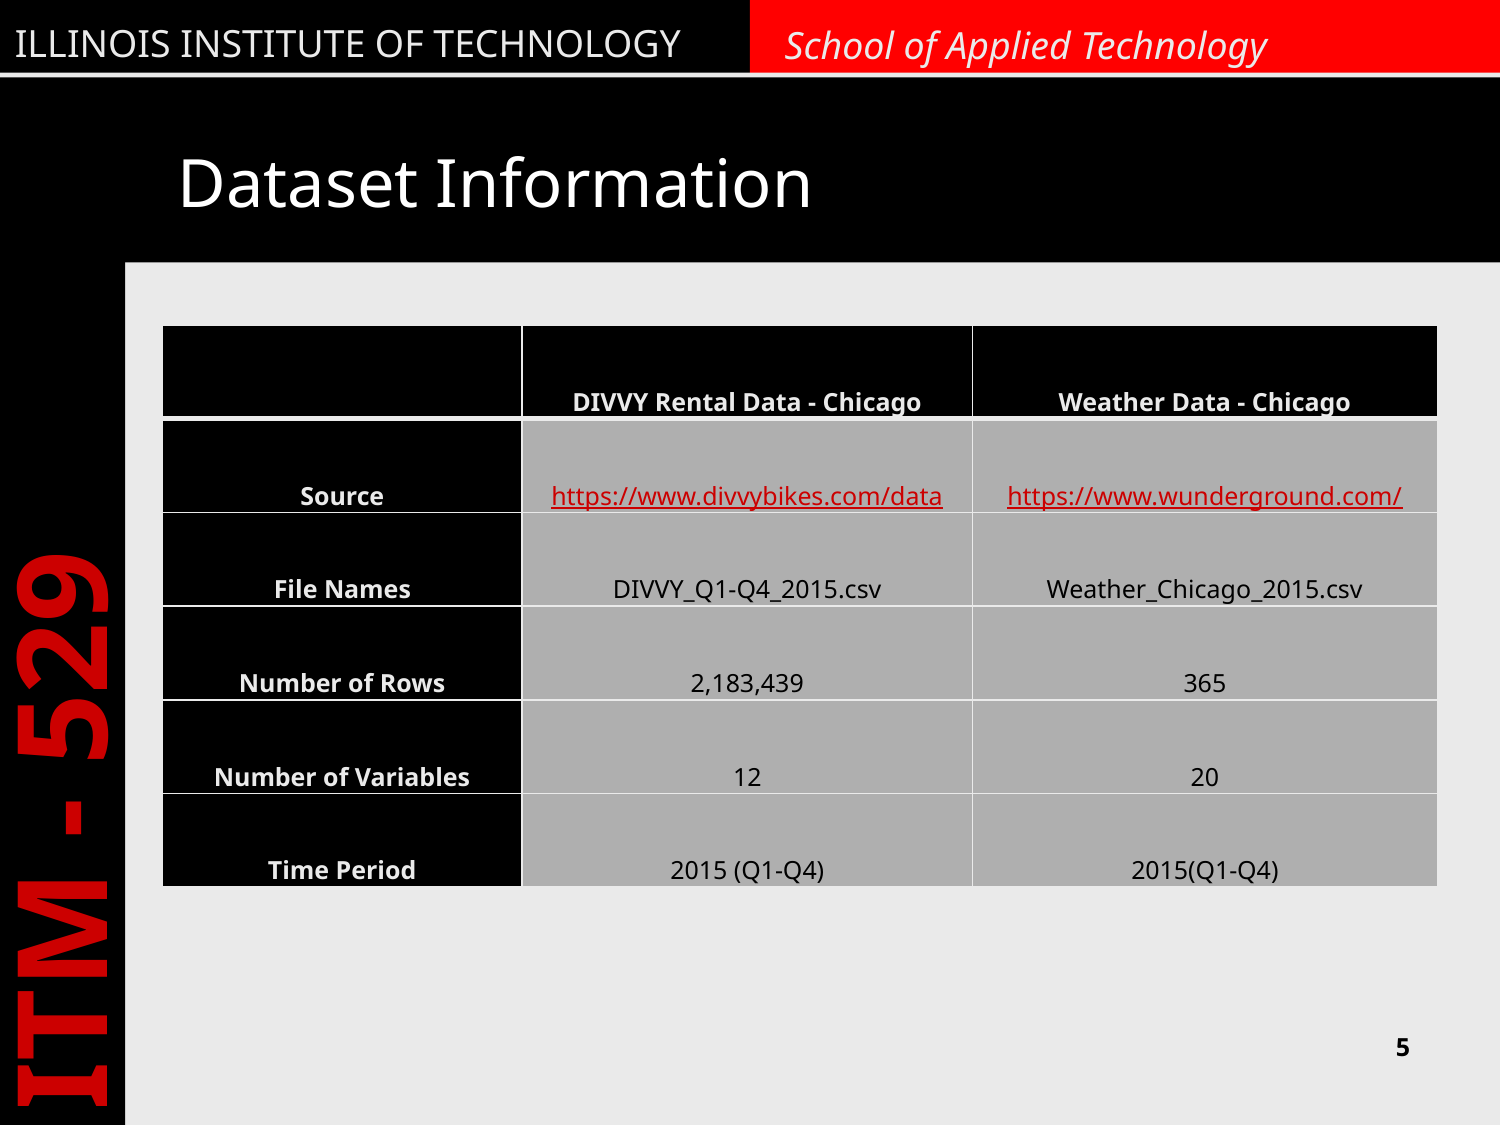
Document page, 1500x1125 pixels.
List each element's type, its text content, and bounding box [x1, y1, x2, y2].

table_header DIVVY Rental Data - Chicago [523, 326, 972, 416]
table_cell 365 [973, 607, 1437, 699]
table_cell 2015 (Q1-Q4) [523, 794, 972, 886]
table_cell https://www.wunderground.com/ [973, 421, 1437, 512]
table_cell 12 [523, 701, 972, 793]
title Dataset Information [162, 87, 1426, 276]
table_cell Source [163, 421, 521, 512]
table_header Weather Data - Chicago [973, 326, 1437, 416]
table_cell 2,183,439 [523, 607, 972, 699]
table_cell https://www.divvybikes.com/data [523, 421, 972, 512]
table_cell Number of Rows [163, 607, 521, 699]
table_cell Time Period [163, 794, 521, 886]
table_cell DIVVY_Q1-Q4_2015.csv [523, 513, 972, 605]
table_cell Weather_Chicago_2015.csv [973, 513, 1437, 605]
table_cell Number of Variables [163, 701, 521, 793]
table_cell 2015(Q1-Q4) [973, 794, 1437, 886]
slide_number 5 [1074, 1024, 1426, 1103]
table_cell 20 [973, 701, 1437, 793]
table_header [163, 326, 521, 416]
table_cell File Names [163, 513, 521, 605]
